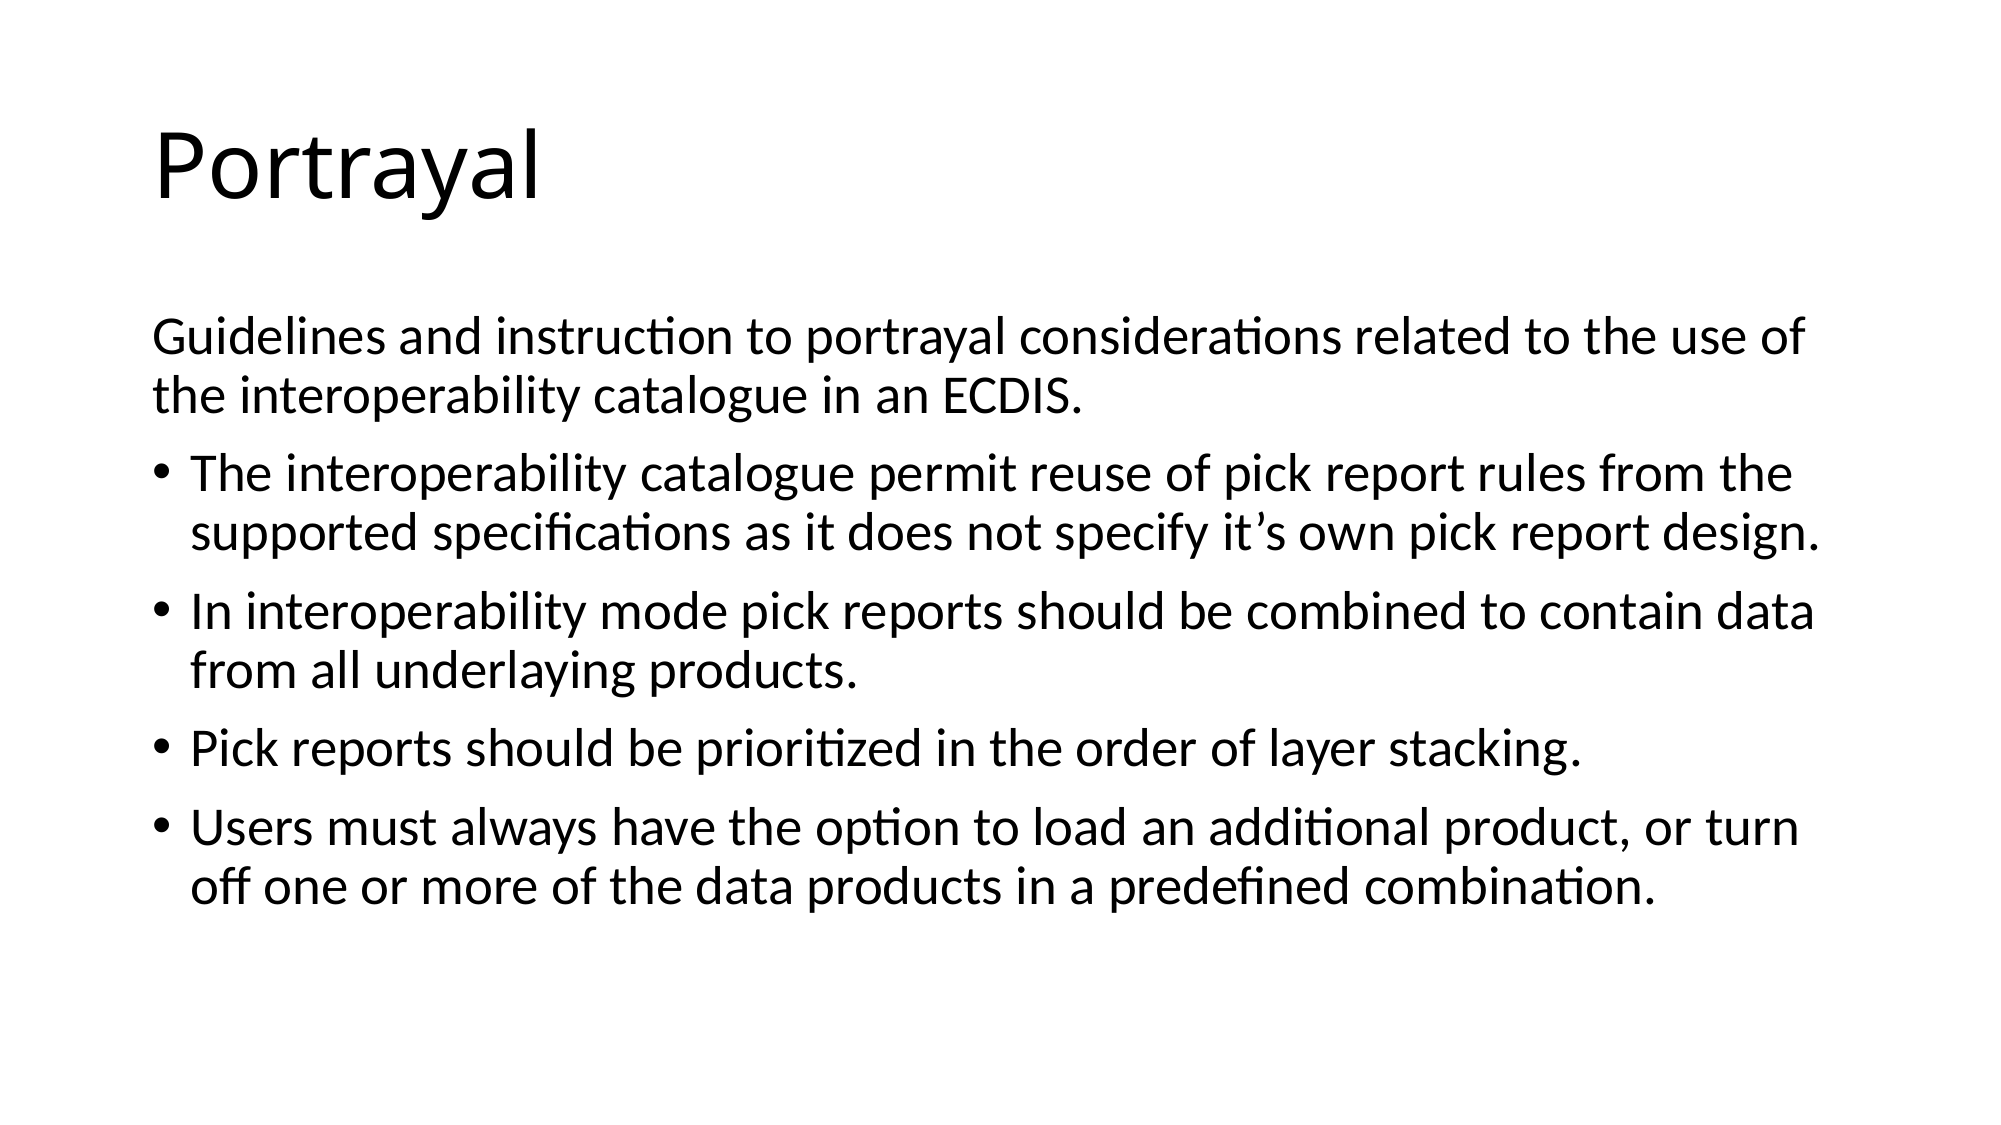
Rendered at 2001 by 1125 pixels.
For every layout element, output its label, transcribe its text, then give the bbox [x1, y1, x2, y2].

list Guidelines and instruction to portrayal considerations related to the use of the interoperability catalogue in an ECDIS. The interoperability catalogue permit reuse of pick report rules from the supported specifications as it does not specify it’s own pick report design. In interoperability mode pick reports should be combined to contain data from all underlaying products. Pick reports should be prioritized in the order of layer stacking. Users must always have the option to load an additional product, or turn off one or more of the data products in a predefined combination. [137, 299, 1863, 1014]
title Portrayal [137, 59, 1863, 278]
